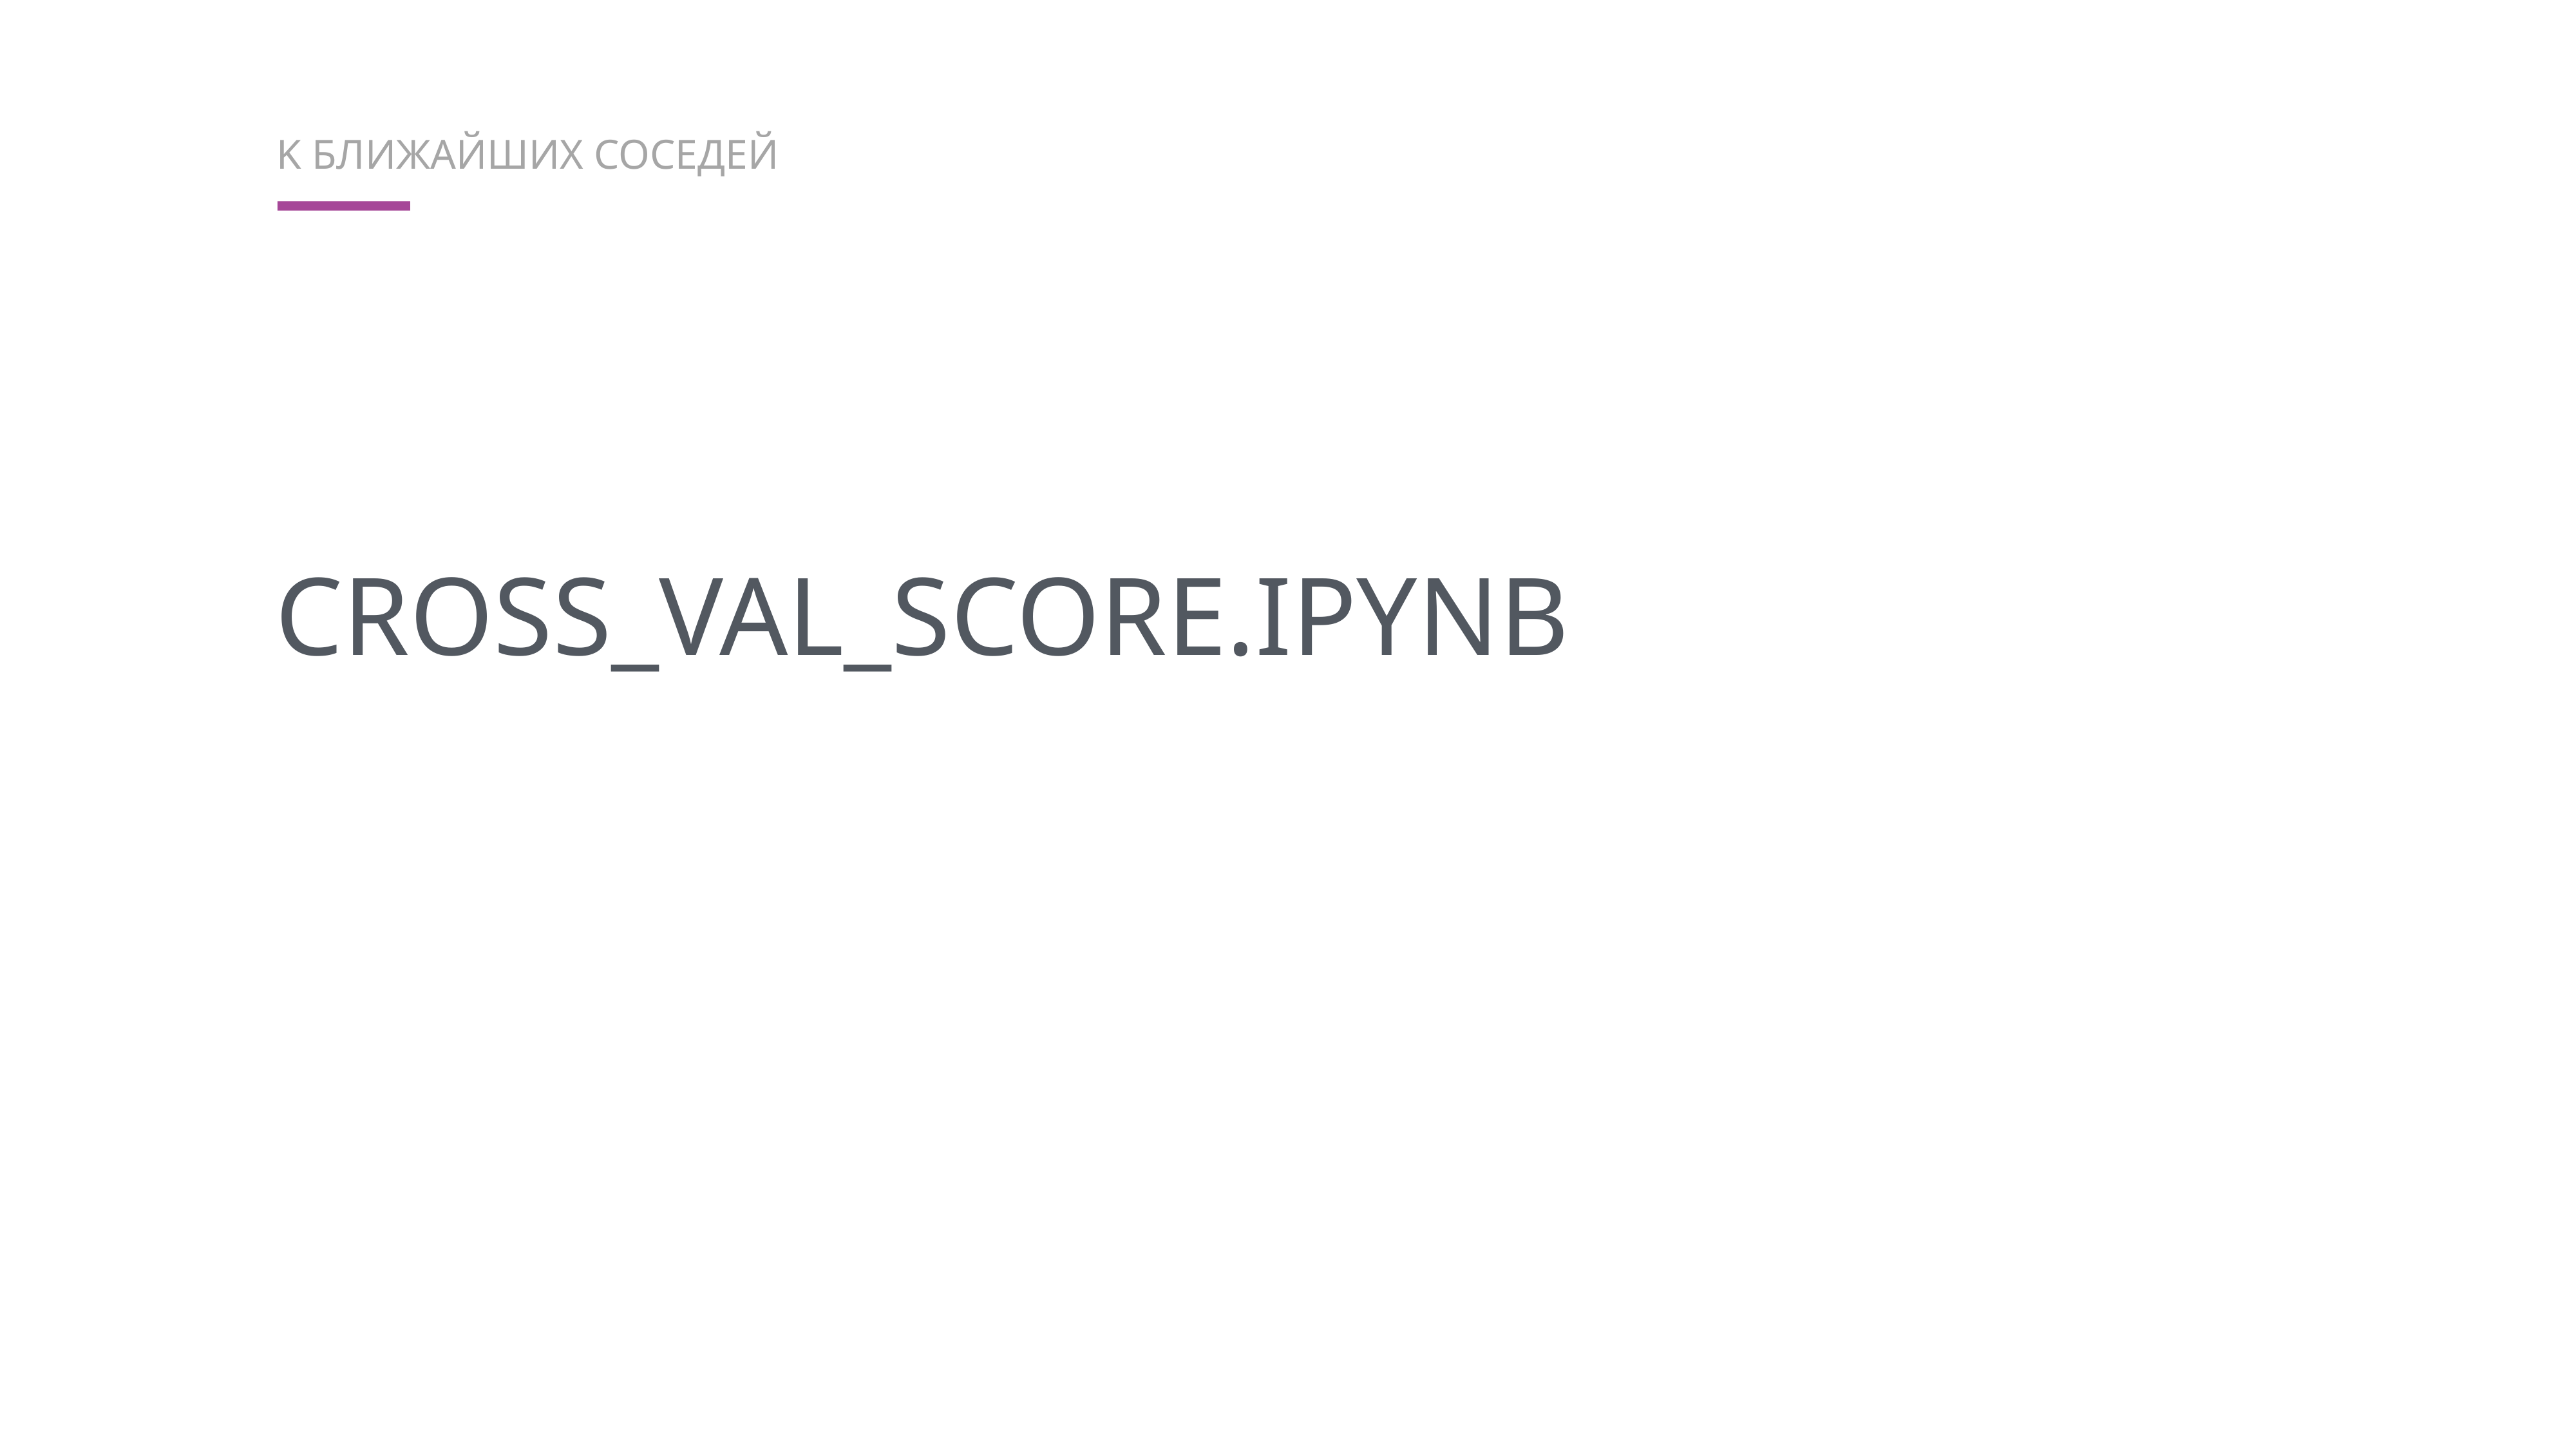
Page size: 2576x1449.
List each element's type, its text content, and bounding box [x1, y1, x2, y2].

text_box K ближайших соседей [271, 108, 2318, 182]
text_box cross_val_score.ipynb [270, 504, 2316, 682]
